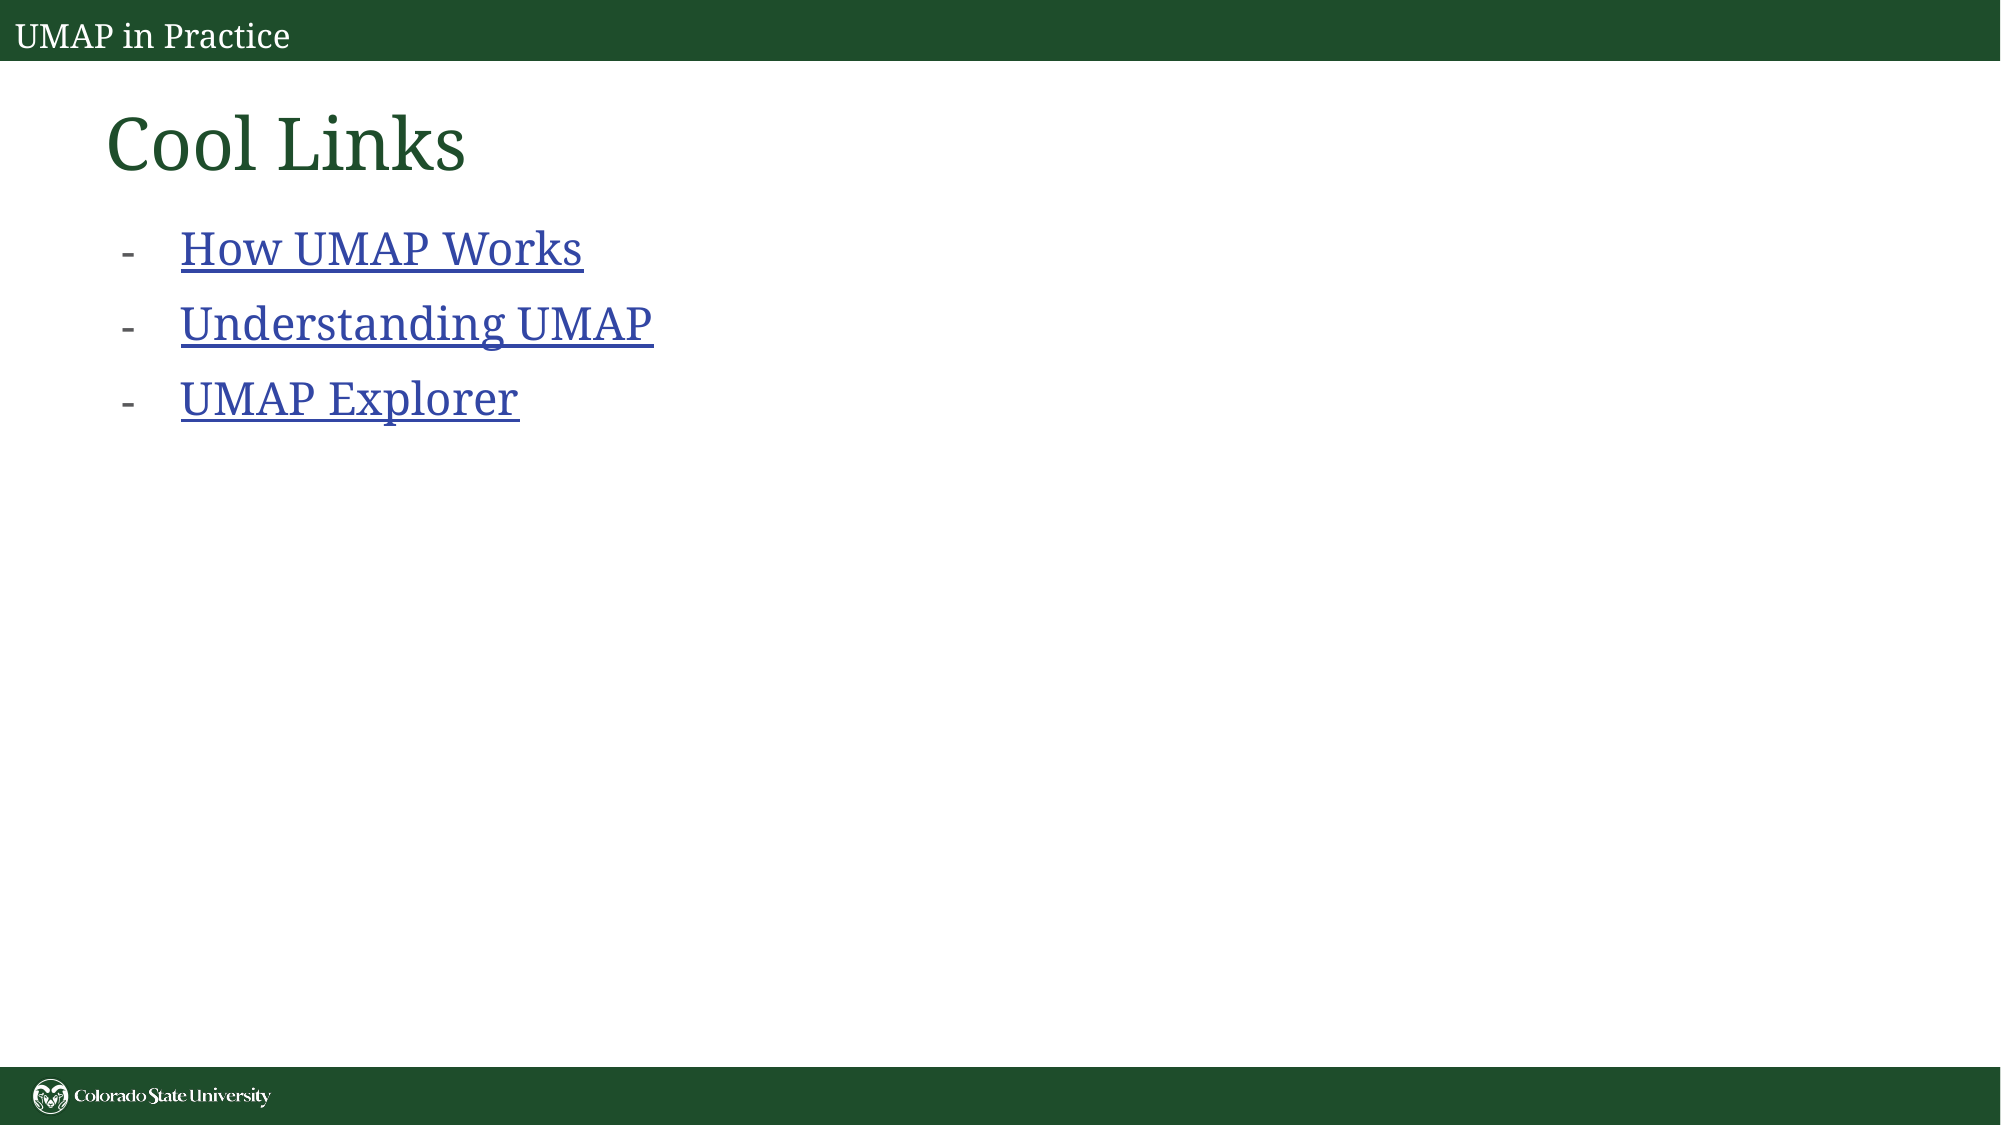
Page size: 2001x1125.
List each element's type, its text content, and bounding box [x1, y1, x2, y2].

list How UMAP Works Understanding UMAP UMAP Explorer [90, 192, 1910, 930]
picture [22, 1067, 282, 1125]
title Cool Links [90, 81, 1910, 192]
title UMAP in Practice [0, 0, 2000, 59]
